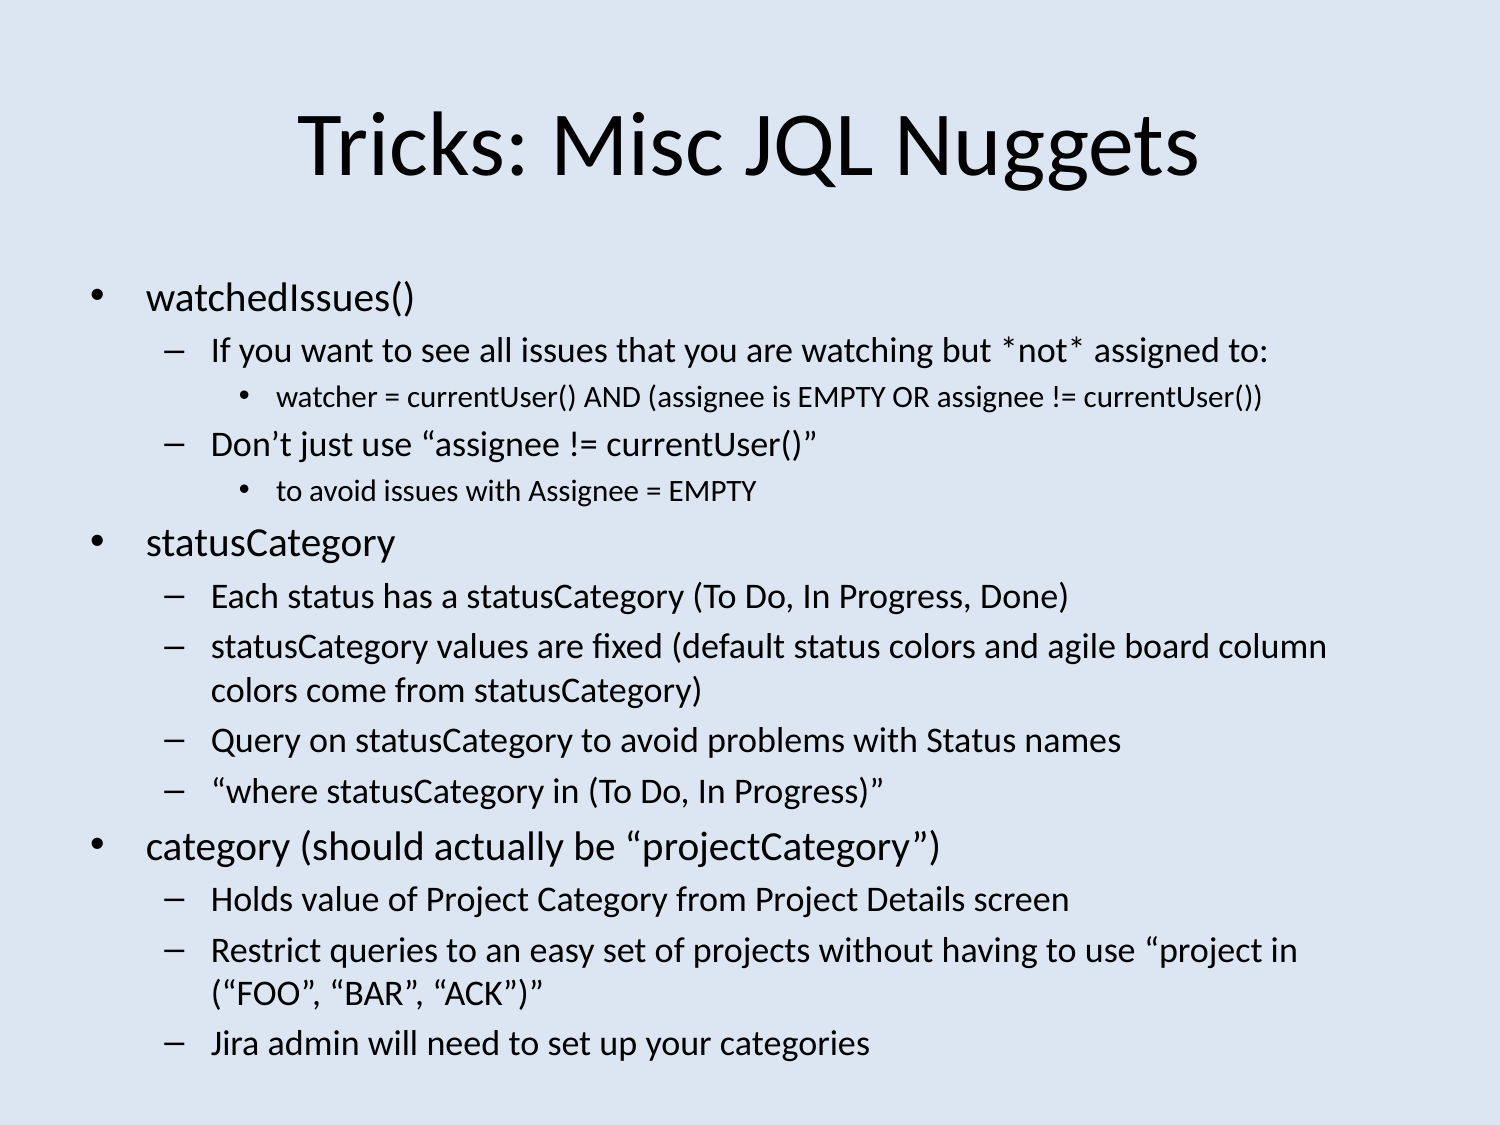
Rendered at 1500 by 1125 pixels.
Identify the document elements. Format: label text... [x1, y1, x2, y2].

list watchedIssues() If you want to see all issues that you are watching but *not* assigned to: watcher = currentUser() AND (assignee is EMPTY OR assignee != currentUser()) Don’t just use “assignee != currentUser()” to avoid issues with Assignee = EMPTY statusCategory Each status has a statusCategory (To Do, In Progress, Done) statusCategory values are fixed (default status colors and agile board column colors come from statusCategory) Query on statusCategory to avoid problems with Status names “where statusCategory in (To Do, In Progress)” category (should actually be “projectCategory”) Holds value of Project Category from Project Details screen Restrict queries to an easy set of projects without having to use “project in (“FOO”, “BAR”, “ACK”)” Jira admin will need to set up your categories [75, 262, 1425, 1080]
title Tricks: Misc JQL Nuggets [75, 45, 1425, 233]
